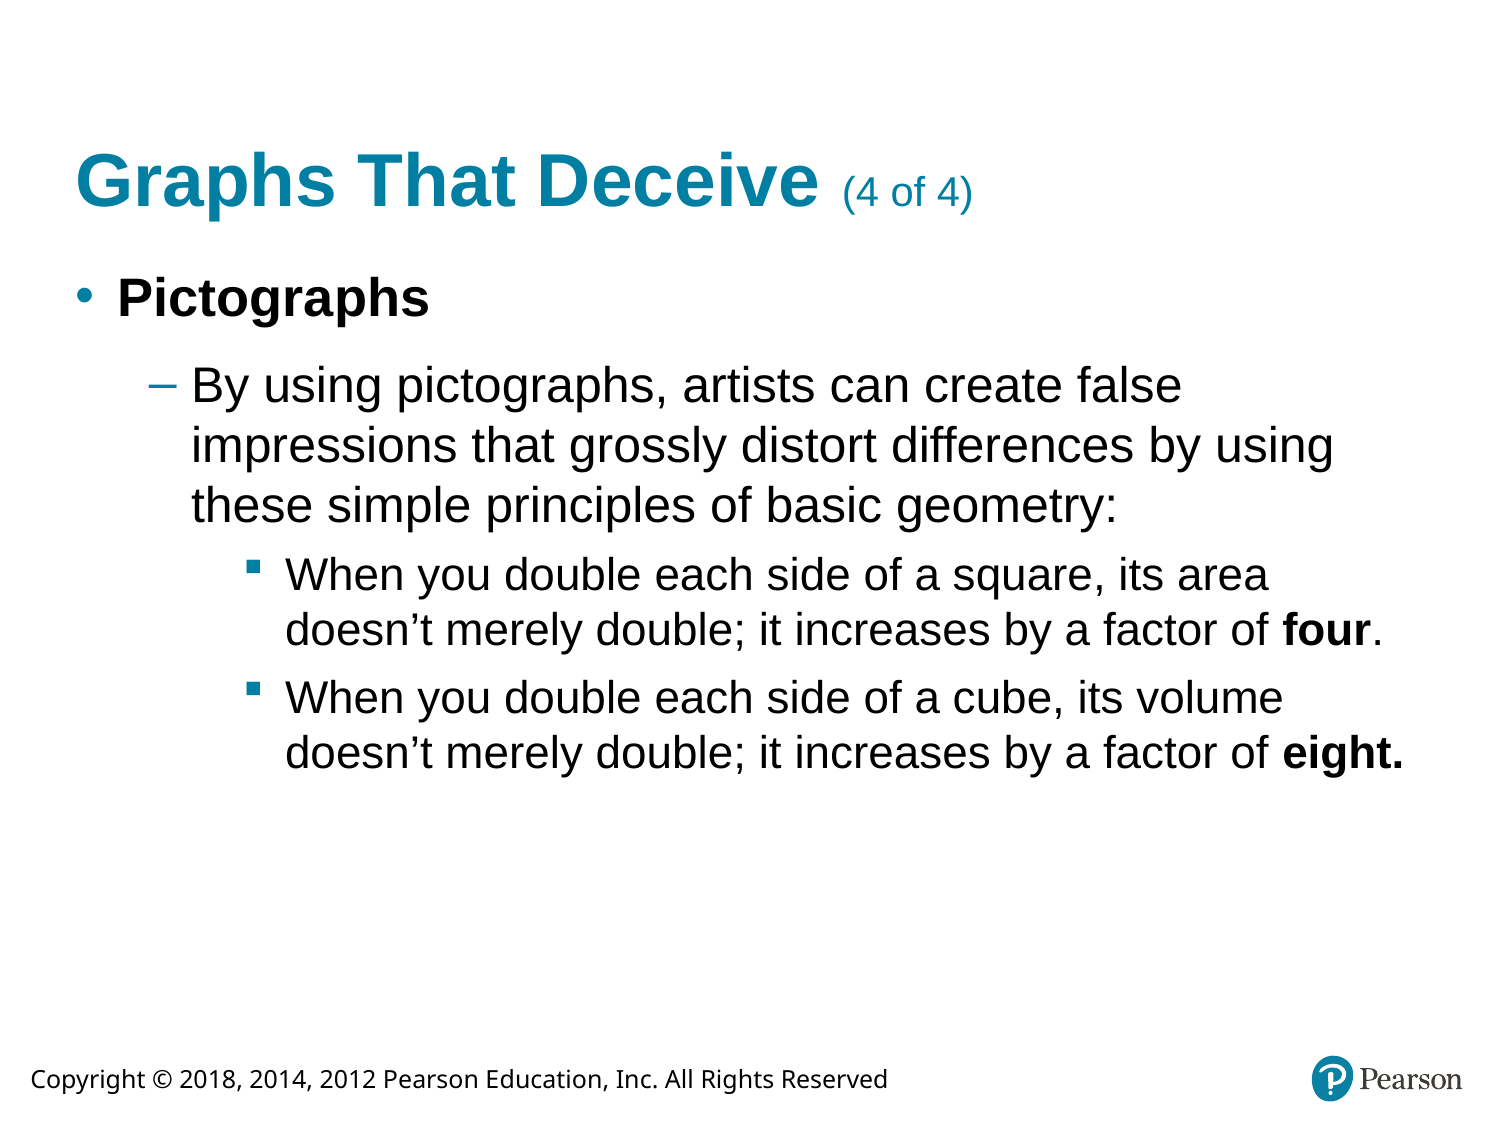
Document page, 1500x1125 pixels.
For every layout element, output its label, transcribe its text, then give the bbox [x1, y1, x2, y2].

title Graphs That Deceive (4 of 4) [75, 41, 1425, 222]
list Pictographs By using pictographs, artists can create false impressions that grossly distort differences by using these simple principles of basic geometry: When you double each side of a square, its area doesn’t merely double; it increases by a factor of four. When you double each side of a cube, its volume doesn’t merely double; it increases by a factor of eight. [75, 262, 1425, 788]
